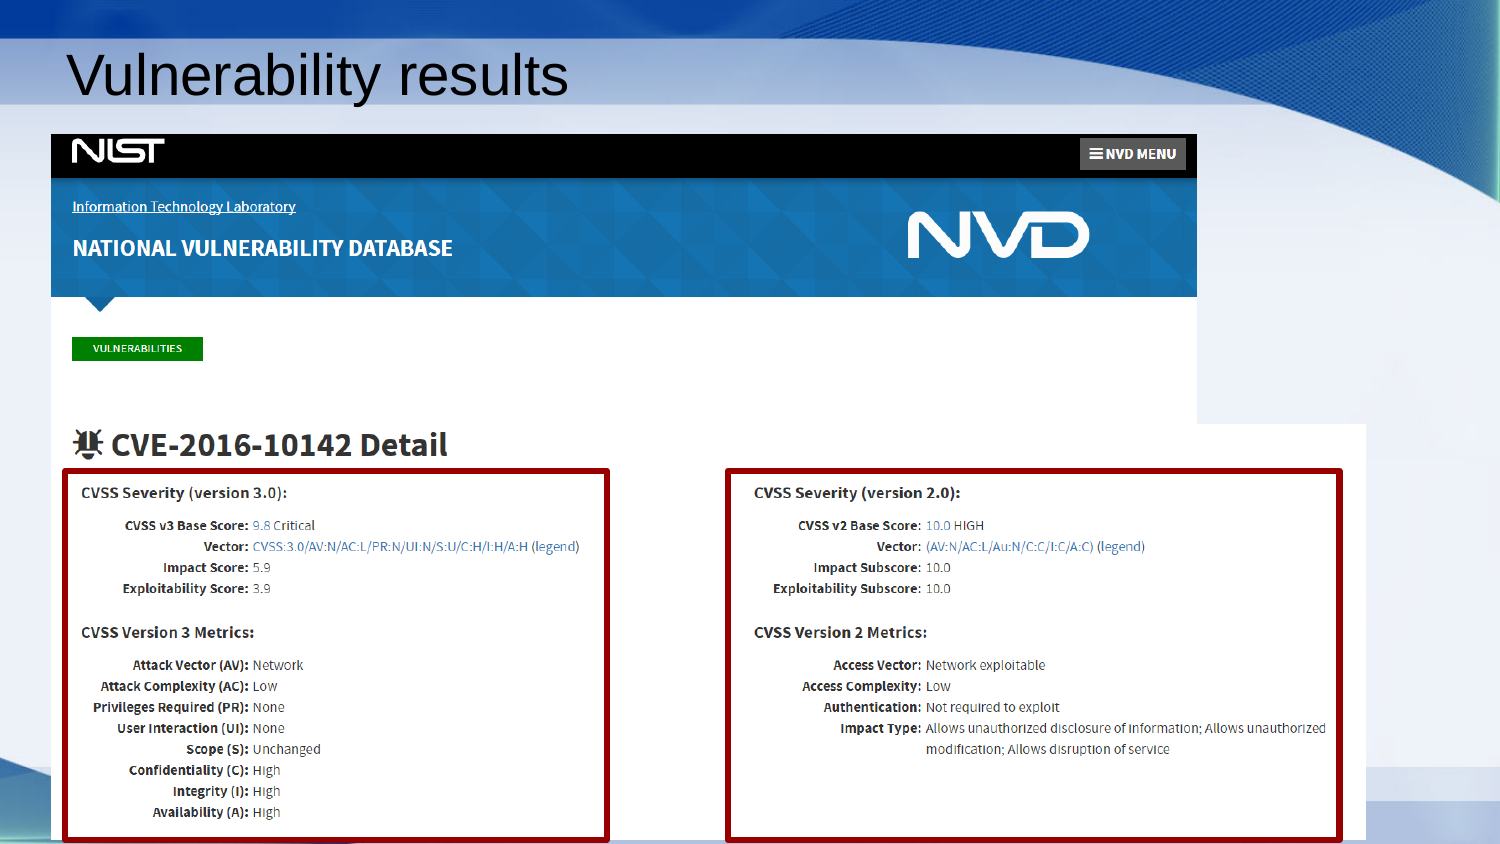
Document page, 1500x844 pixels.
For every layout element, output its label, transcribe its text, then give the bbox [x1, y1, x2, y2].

picture [0, 0, 1500, 844]
title Vulnerability results [51, 22, 1449, 117]
